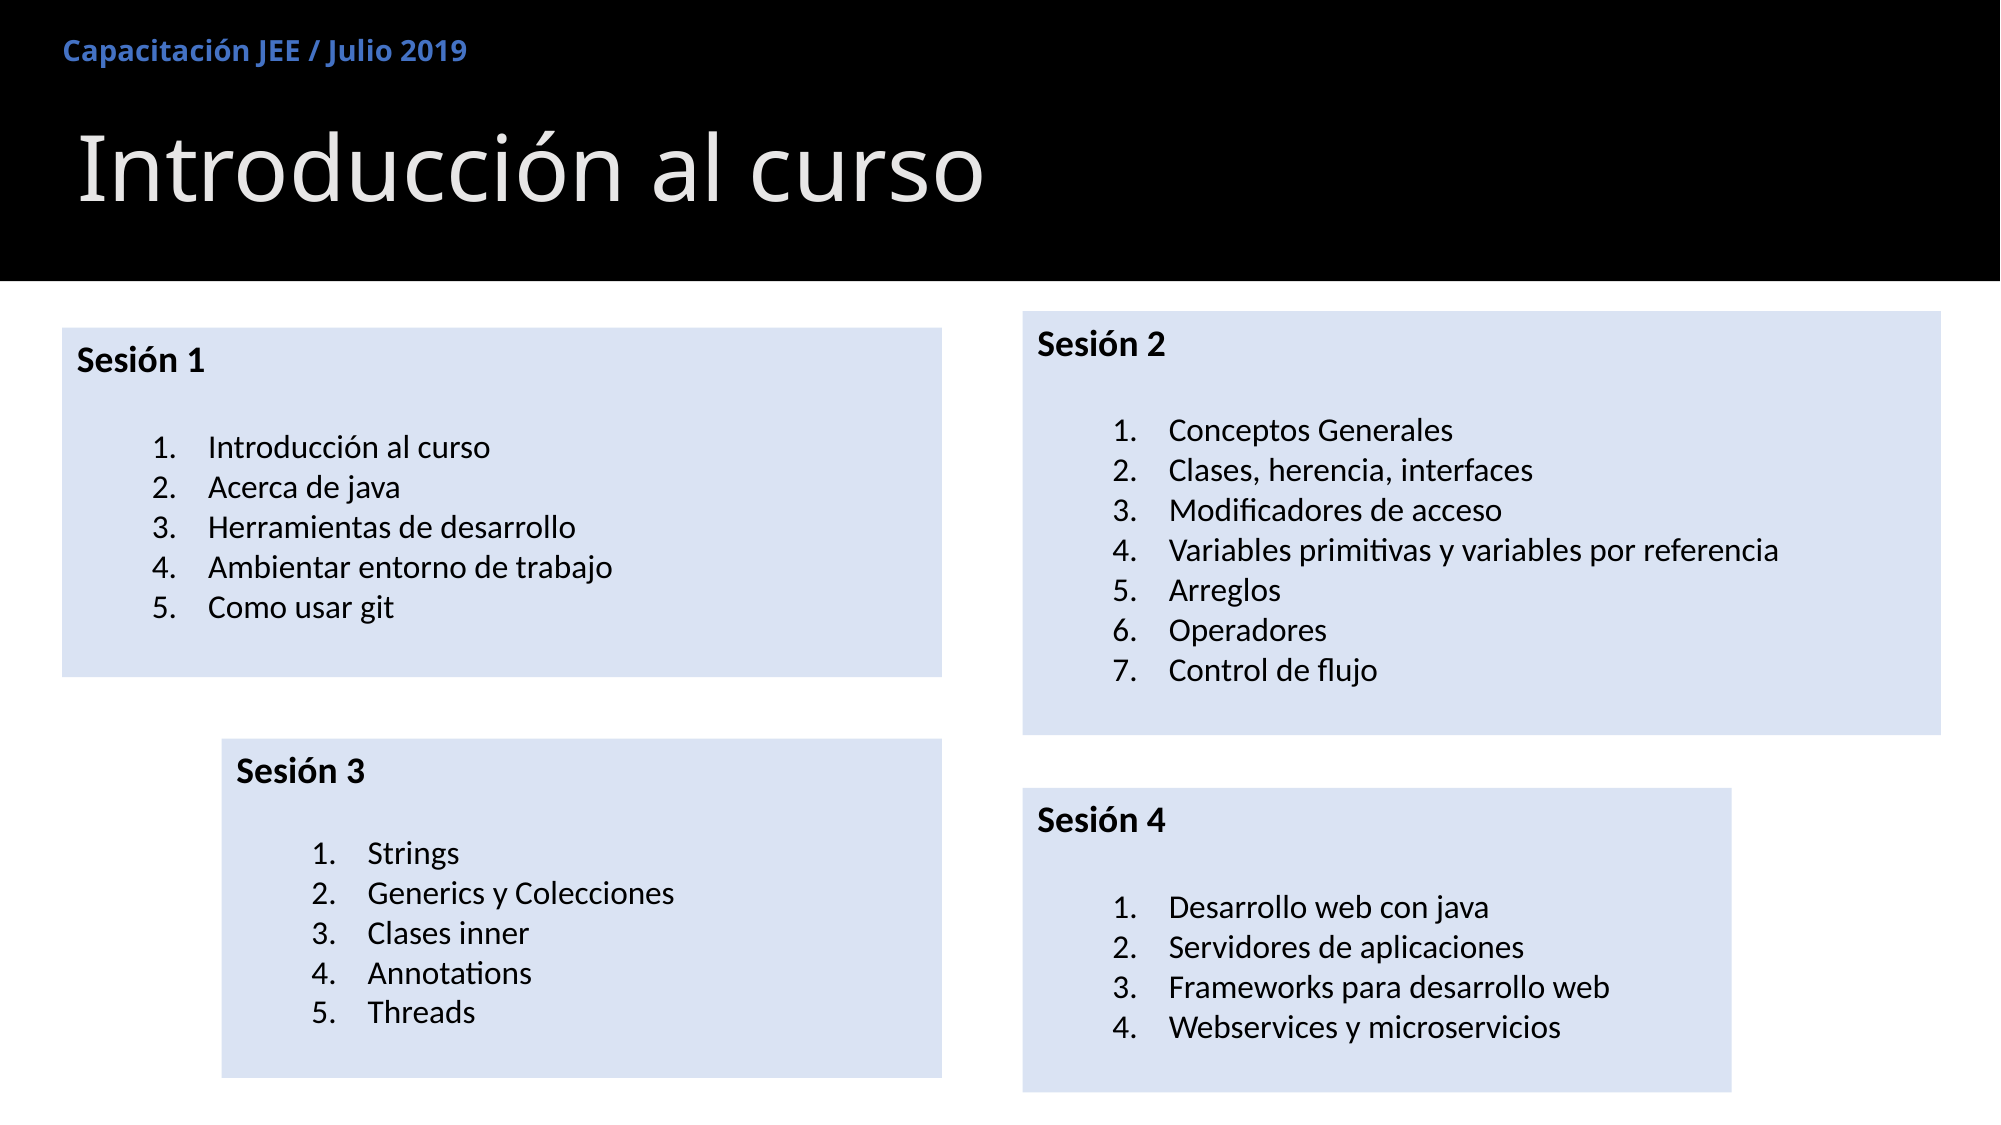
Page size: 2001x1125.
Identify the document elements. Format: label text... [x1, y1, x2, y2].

list Capacitación JEE / Julio 2019 [62, 36, 963, 74]
text_box Sesión 4 Desarrollo web con java Servidores de aplicaciones Frameworks para desarrollo web Webservices y microservicios [1022, 787, 1732, 1093]
text_box Sesión 1 Introducción al curso Acerca de java Herramientas de desarrollo Ambientar entorno de trabajo Como usar git [62, 327, 942, 678]
text_box Sesión 2 Conceptos Generales Clases, herencia, interfaces Modificadores de acceso Variables primitivas y variables por referencia Arreglos Operadores Control de flujo [1022, 311, 1941, 736]
text_box Sesión 3 Strings Generics y Colecciones Clases inner Annotations Threads [221, 738, 942, 1078]
title Introducción al curso [62, 93, 1938, 250]
